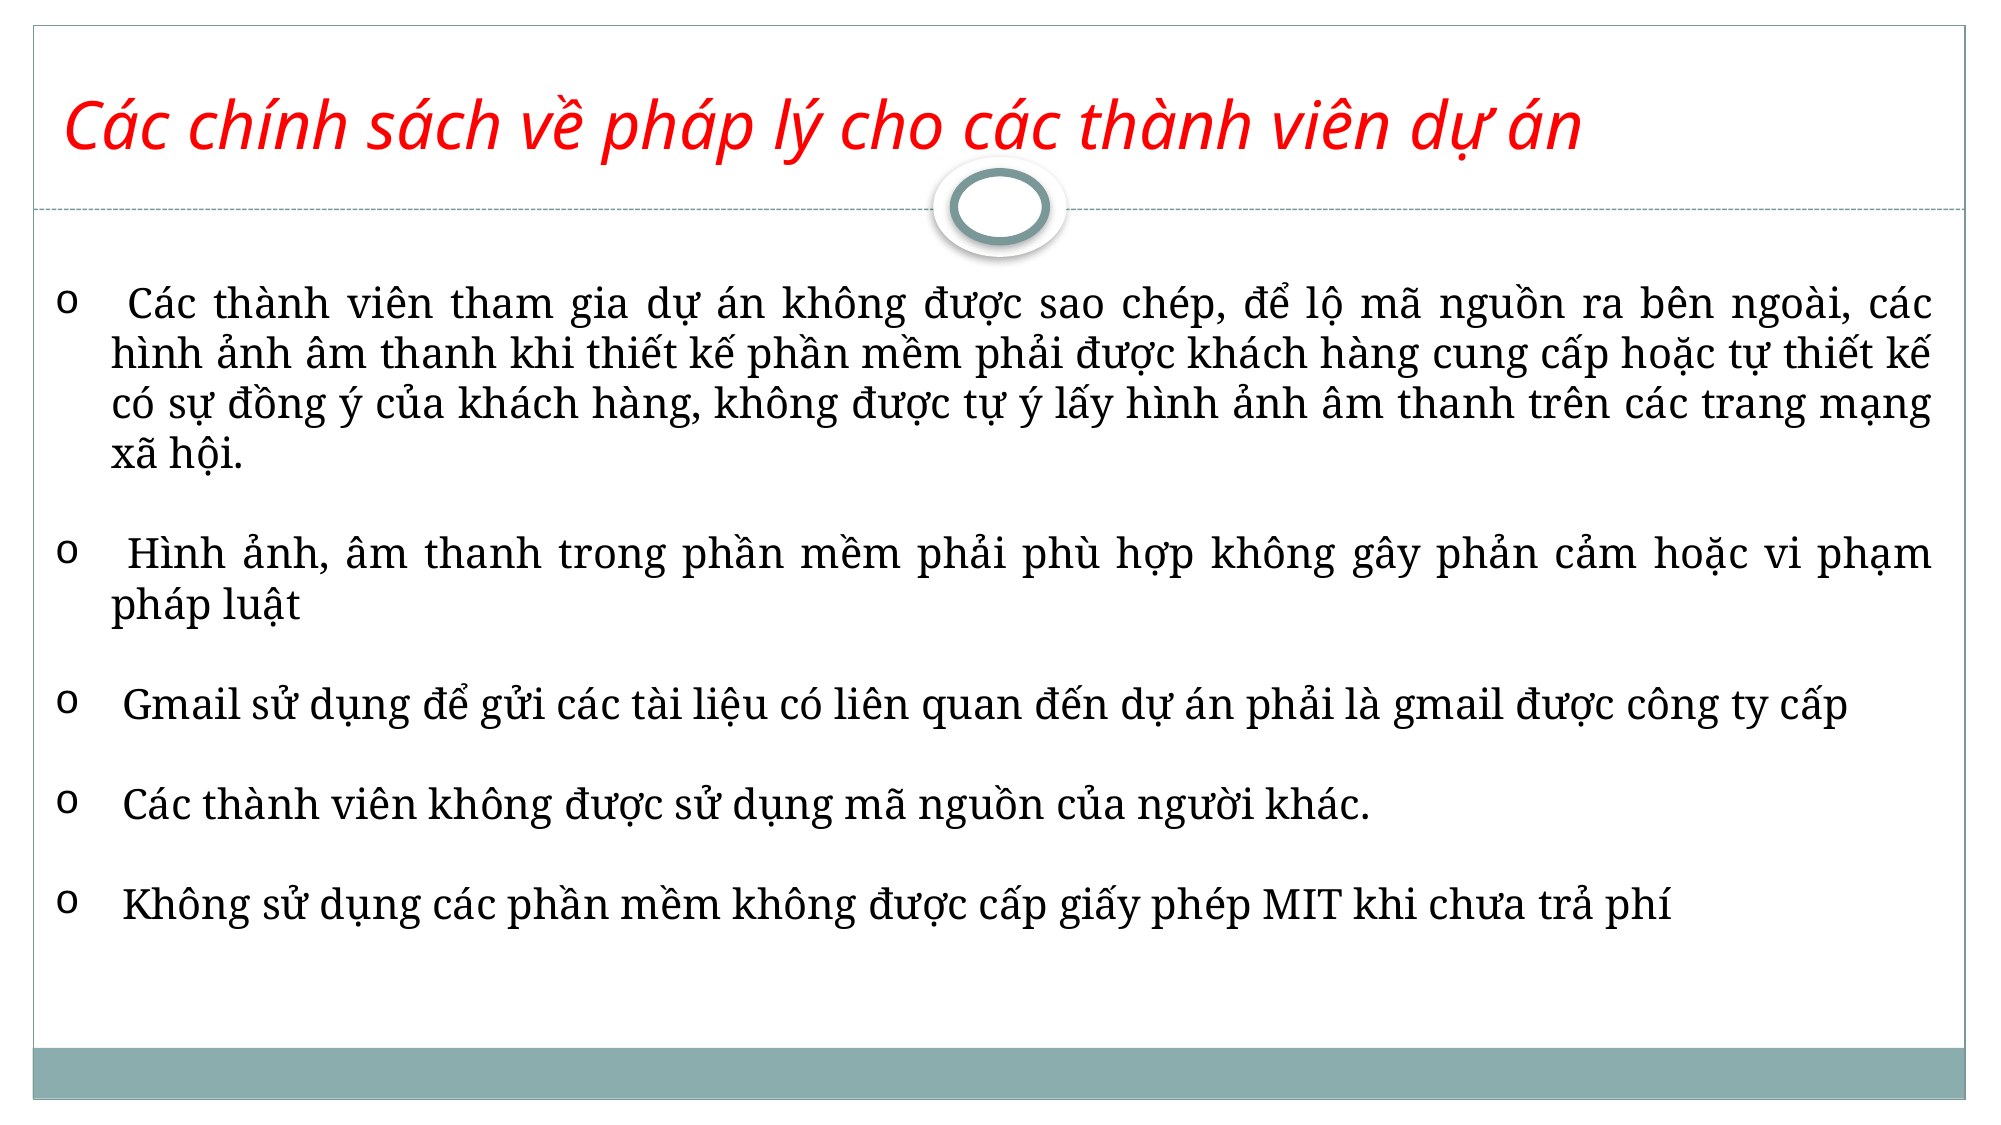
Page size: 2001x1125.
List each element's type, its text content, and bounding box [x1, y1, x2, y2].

text_box Các thành viên tham gia dự án không được sao chép, để lộ mã nguồn ra bên ngoài, các hình ảnh âm thanh khi thiết kế phần mềm phải được khách hàng cung cấp hoặc tự thiết kế có sự đồng ý của khách hàng, không được tự ý lấy hình ảnh âm thanh trên các trang mạng xã hội. Hình ảnh, âm thanh trong phần mềm phải phù hợp không gây phản cảm hoặc vi phạm pháp luật Gmail sử dụng để gửi các tài liệu có liên quan đến dự án phải là gmail được công ty cấp Các thành viên không được sử dụng mã nguồn của người khác. Không sử dụng các phần mềm không được cấp giấy phép MIT khi chưa trả phí [40, 269, 1948, 935]
title Các chính sách về pháp lý cho các thành viên dự án [42, 62, 1907, 232]
